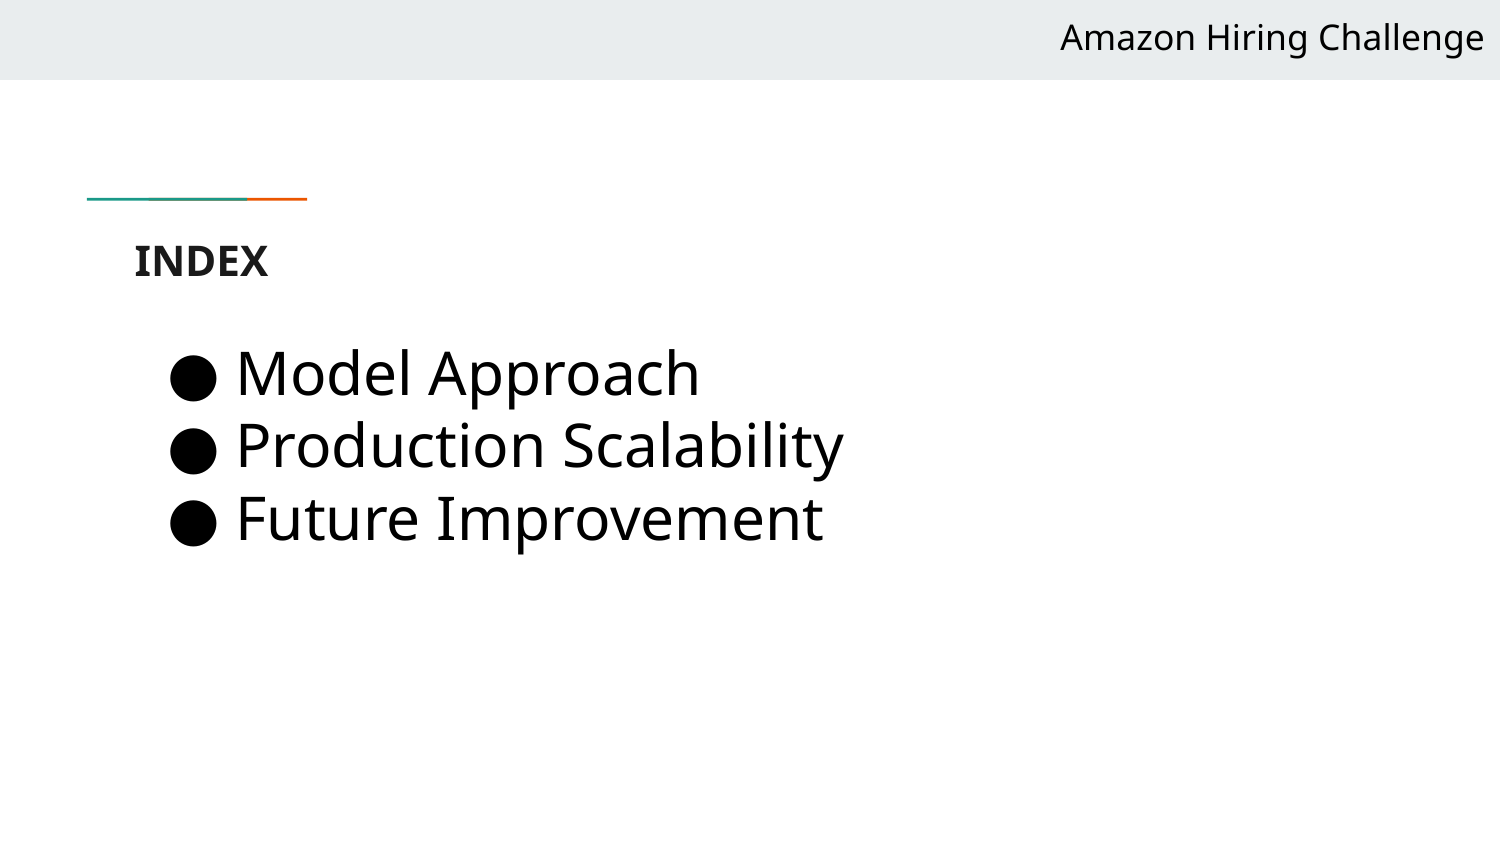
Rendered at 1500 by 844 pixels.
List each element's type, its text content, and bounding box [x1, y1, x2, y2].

text_box Amazon Hiring Challenge [731, 0, 1500, 73]
title INDEX [119, 216, 1381, 305]
text_box Model Approach Production Scalability Future Improvement [145, 319, 1465, 568]
